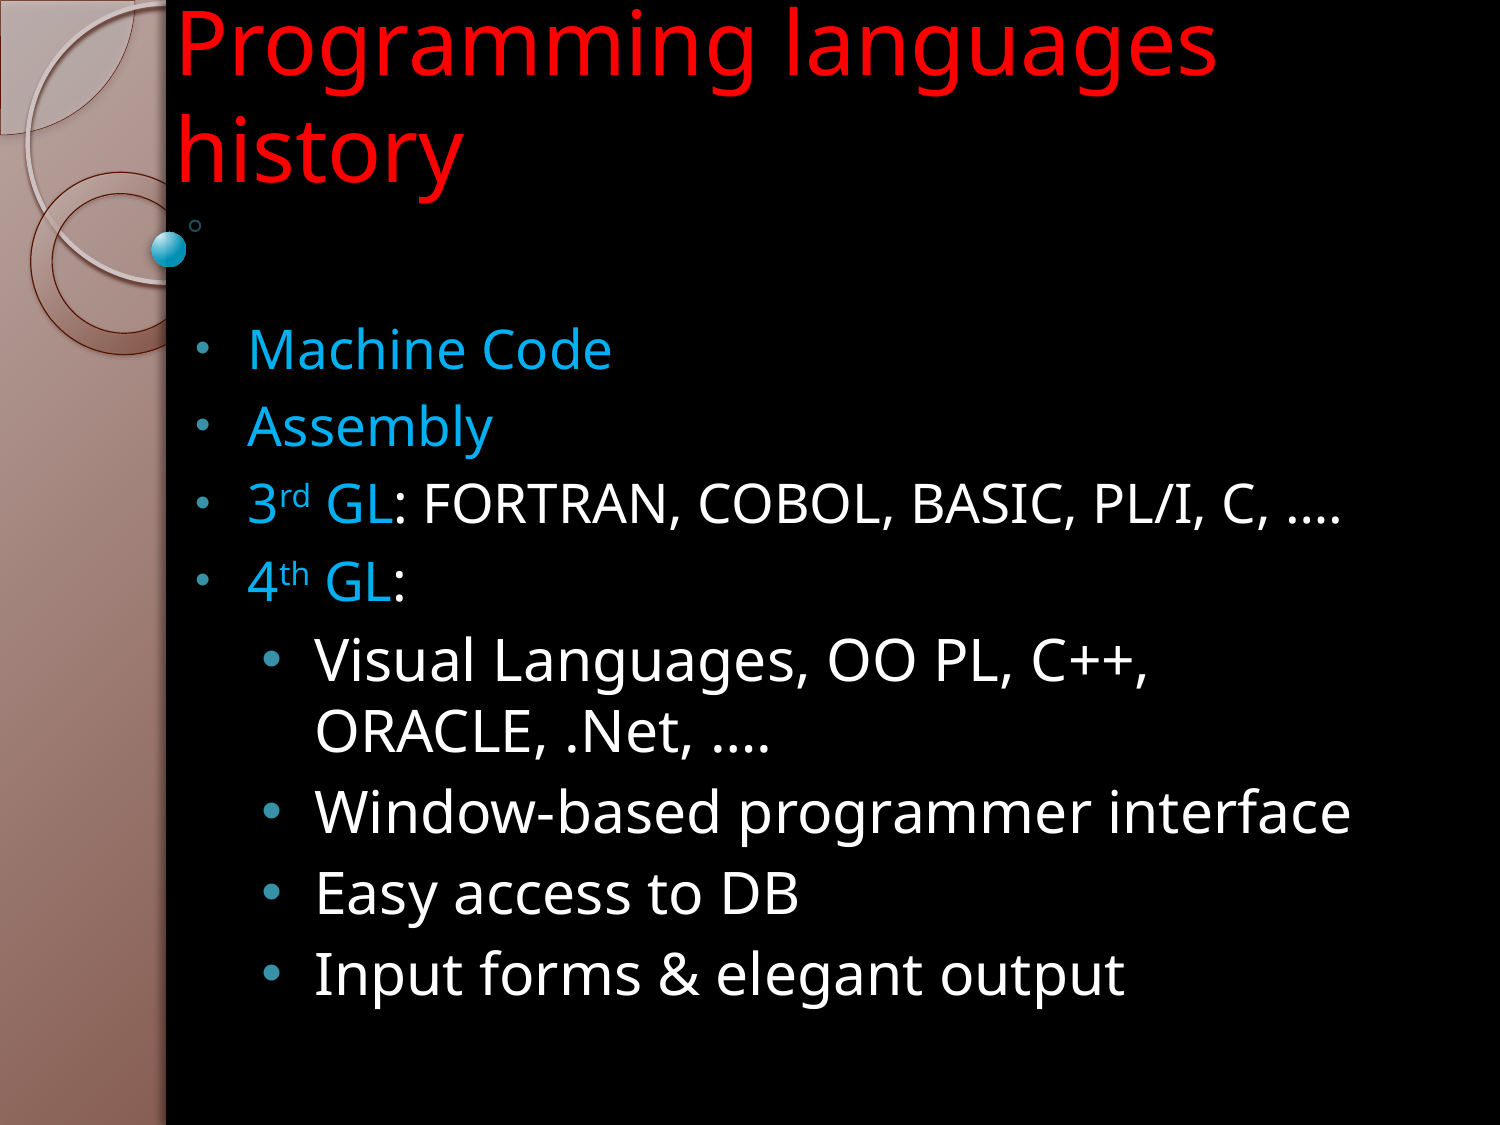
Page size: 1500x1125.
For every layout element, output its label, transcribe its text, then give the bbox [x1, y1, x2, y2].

subtitle Machine Code Assembly 3rd GL: FORTRAN, COBOL, BASIC, PL/I, C, …. 4th GL: Visual Languages, OO PL, C++, ORACLE, .Net, …. Window-based programmer interface Easy access to DB Input forms & elegant output [175, 314, 1436, 1024]
title Programming languages history [159, 42, 1435, 209]
